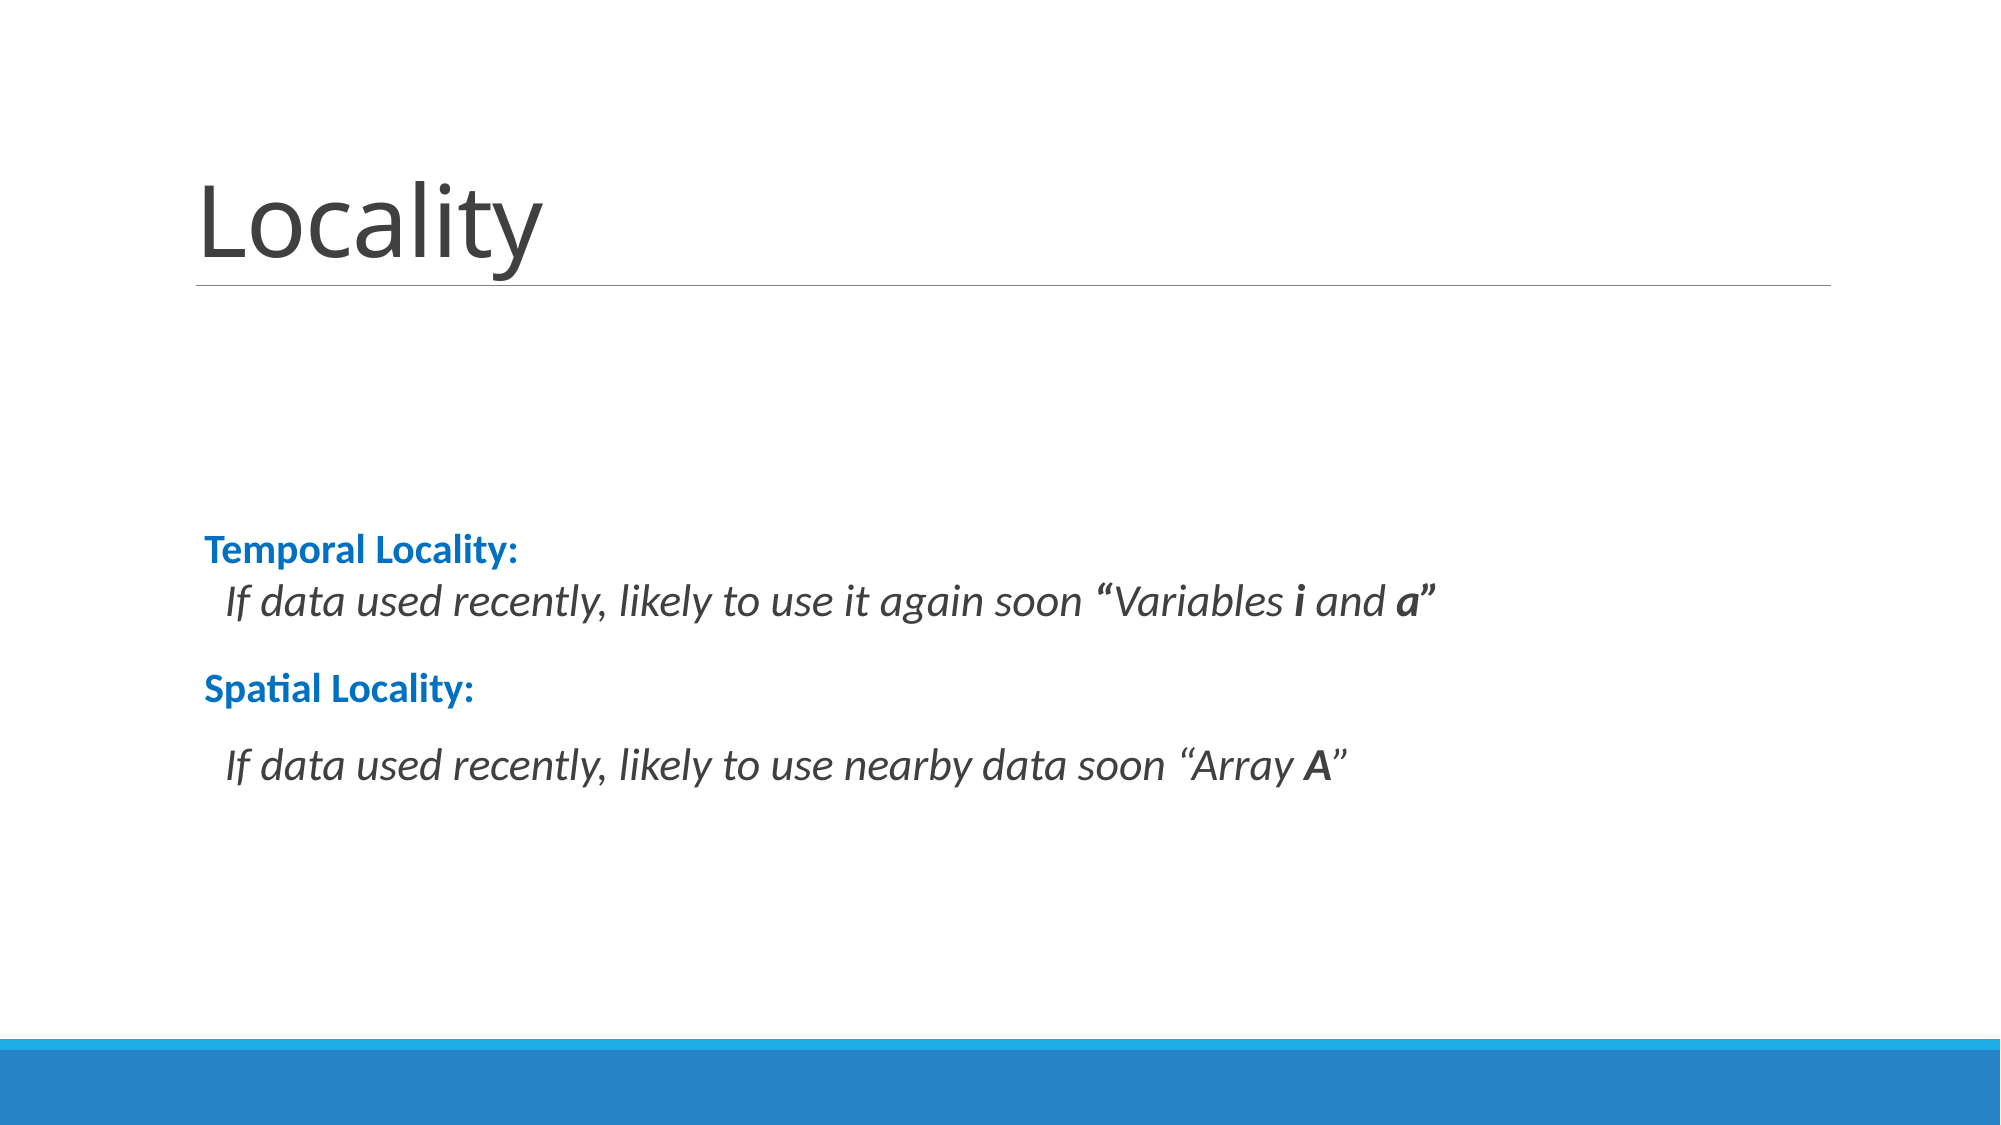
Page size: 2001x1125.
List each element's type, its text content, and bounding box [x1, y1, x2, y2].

title Locality [180, 47, 1830, 285]
